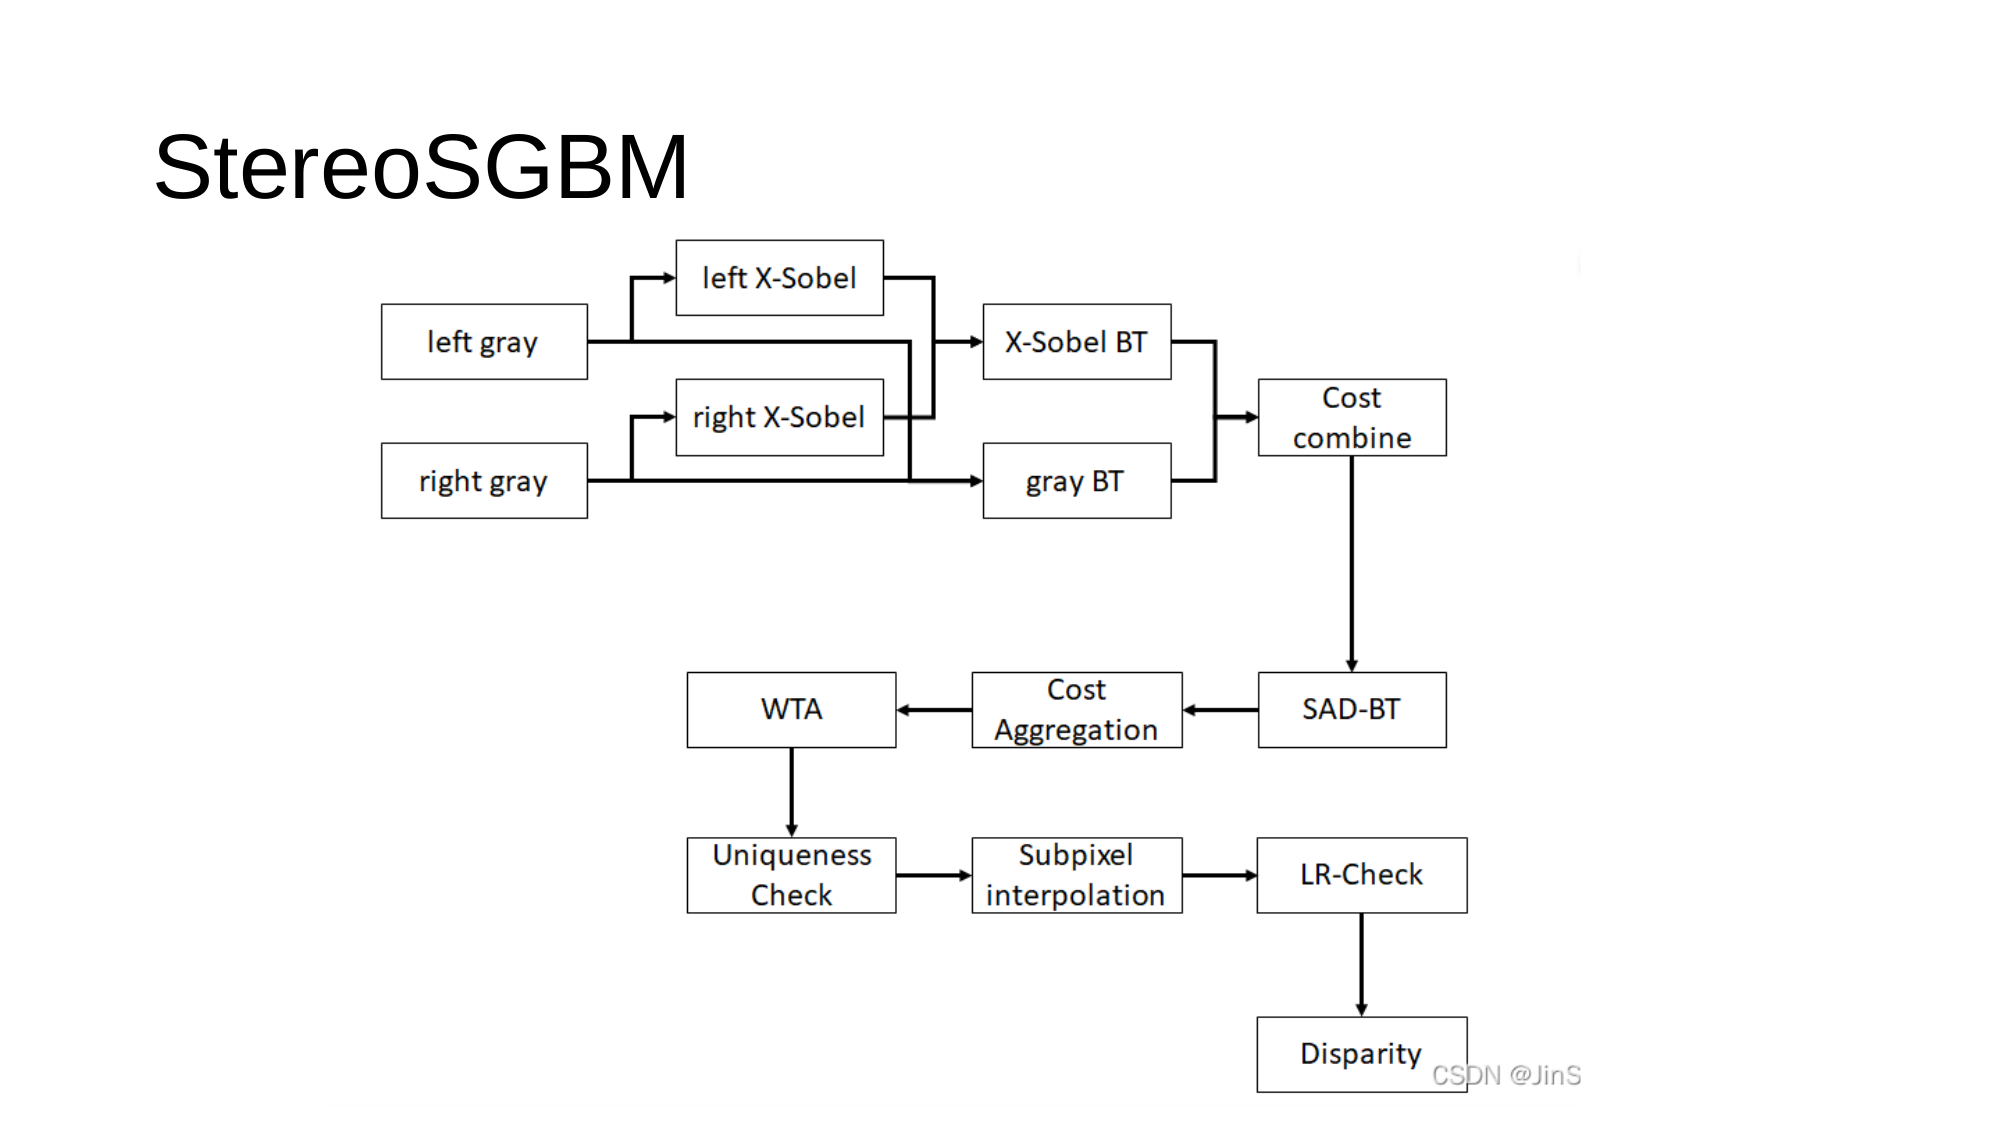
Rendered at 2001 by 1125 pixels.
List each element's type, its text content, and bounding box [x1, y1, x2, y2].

title StereoSGBM [137, 59, 1863, 278]
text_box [1441, 1067, 1482, 1079]
picture [327, 212, 1581, 1107]
